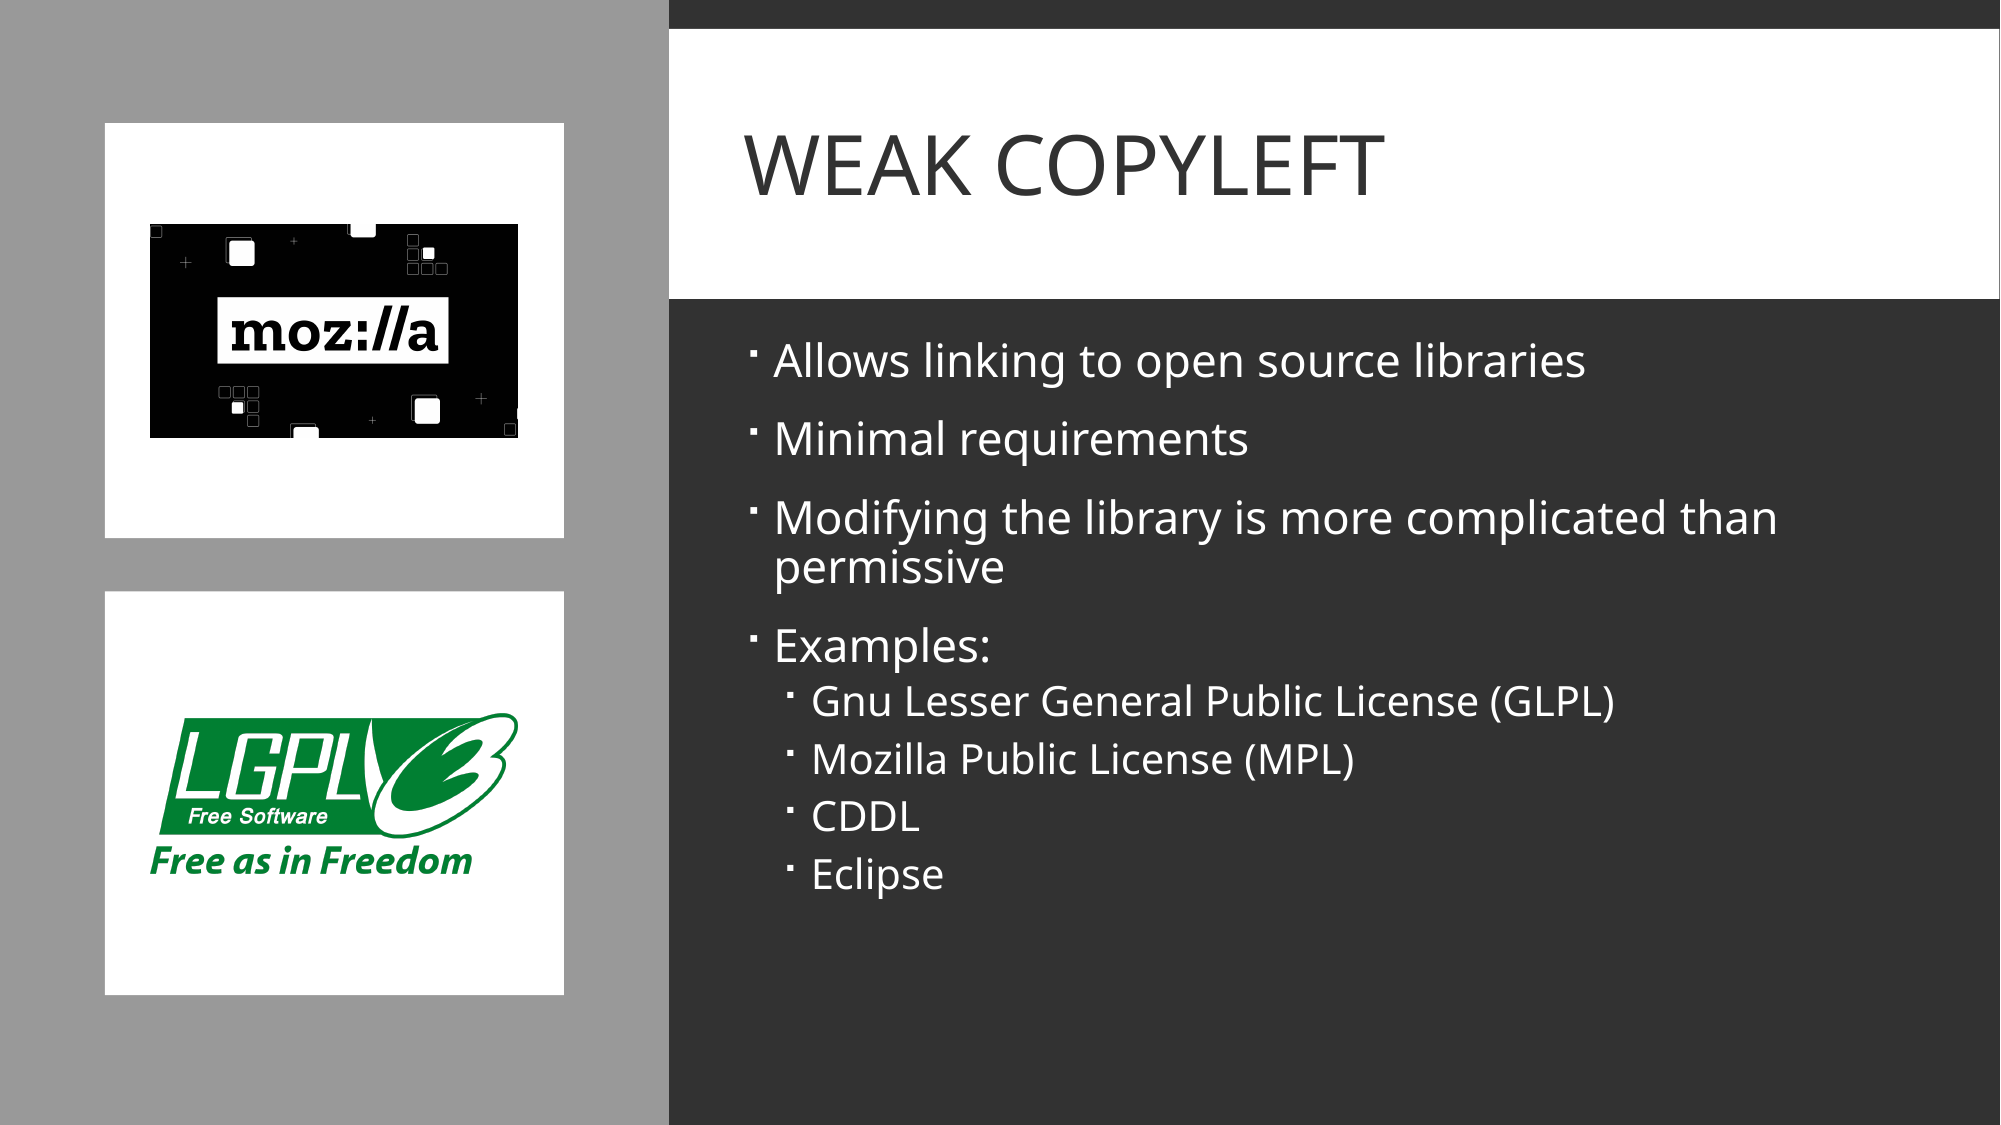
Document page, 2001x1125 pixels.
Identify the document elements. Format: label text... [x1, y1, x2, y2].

picture [149, 712, 519, 874]
text_box [104, 590, 565, 996]
title Weak Copyleft [728, 46, 1803, 295]
picture [149, 223, 519, 438]
list Allows linking to open source libraries Minimal requirements Modifying the library is more complicated than permissive Examples: Gnu Lesser General Public License (GLPL) Mozilla Public License (MPL) CDDL Eclipse [728, 329, 1837, 1020]
text_box [104, 122, 565, 539]
text_box [0, 0, 670, 1125]
